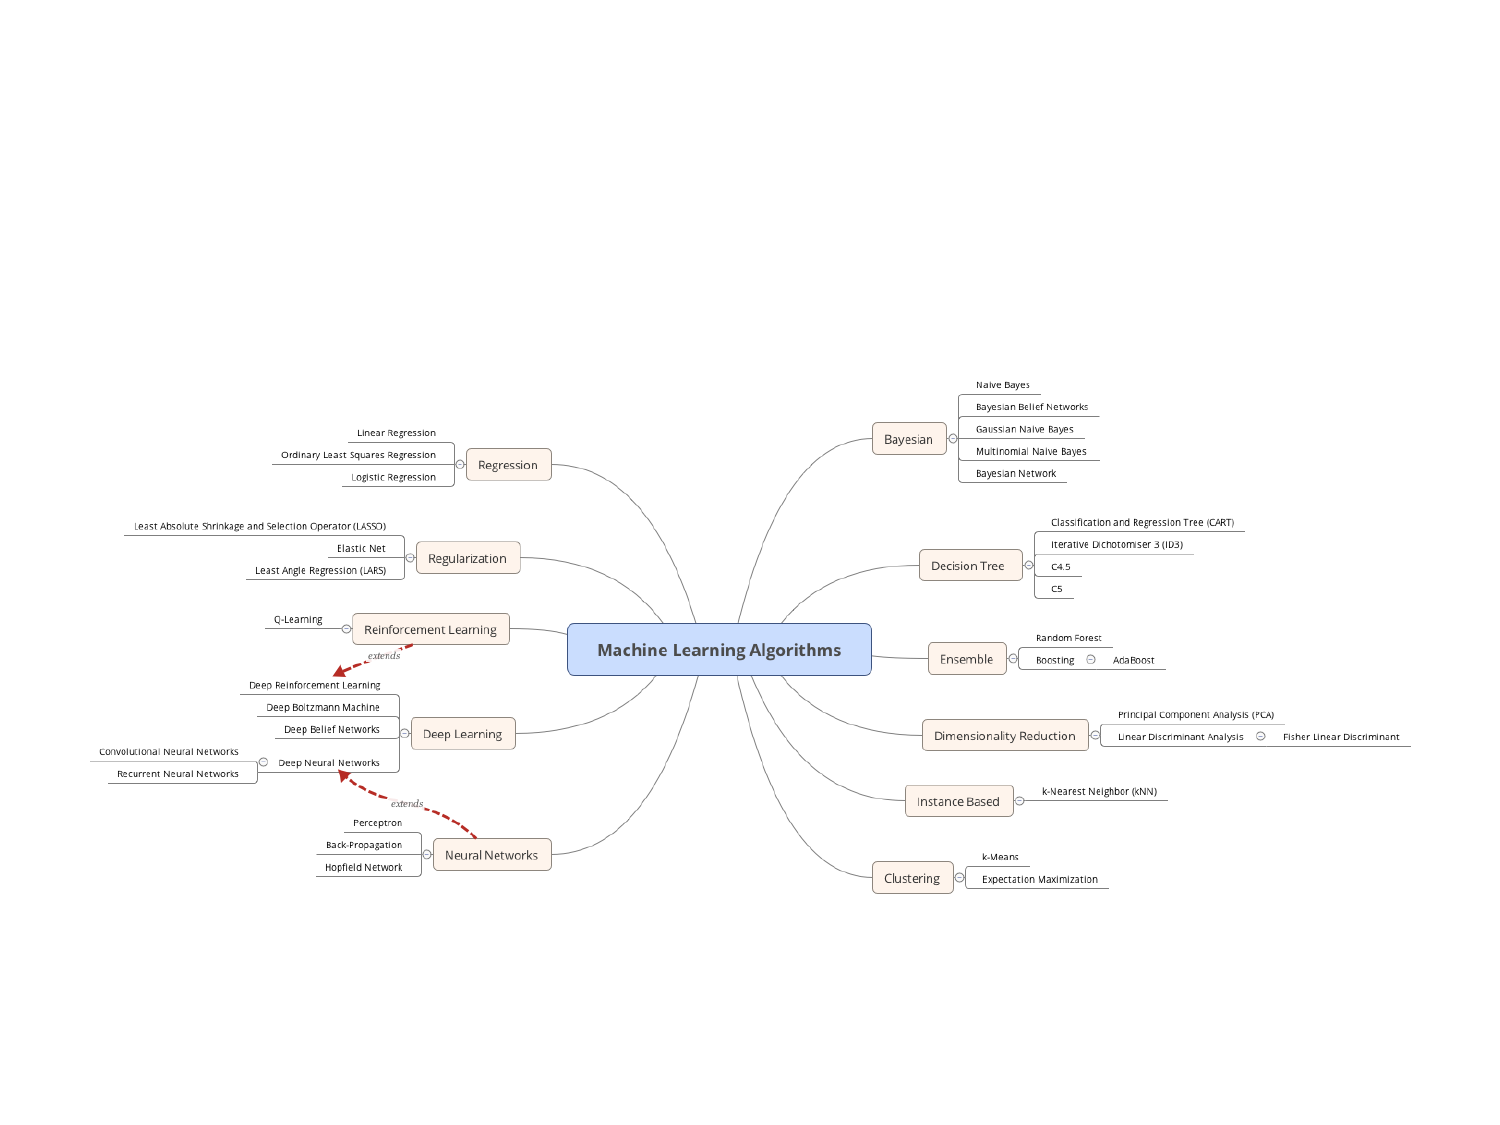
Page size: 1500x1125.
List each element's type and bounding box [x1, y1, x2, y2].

list [74, 359, 1426, 909]
